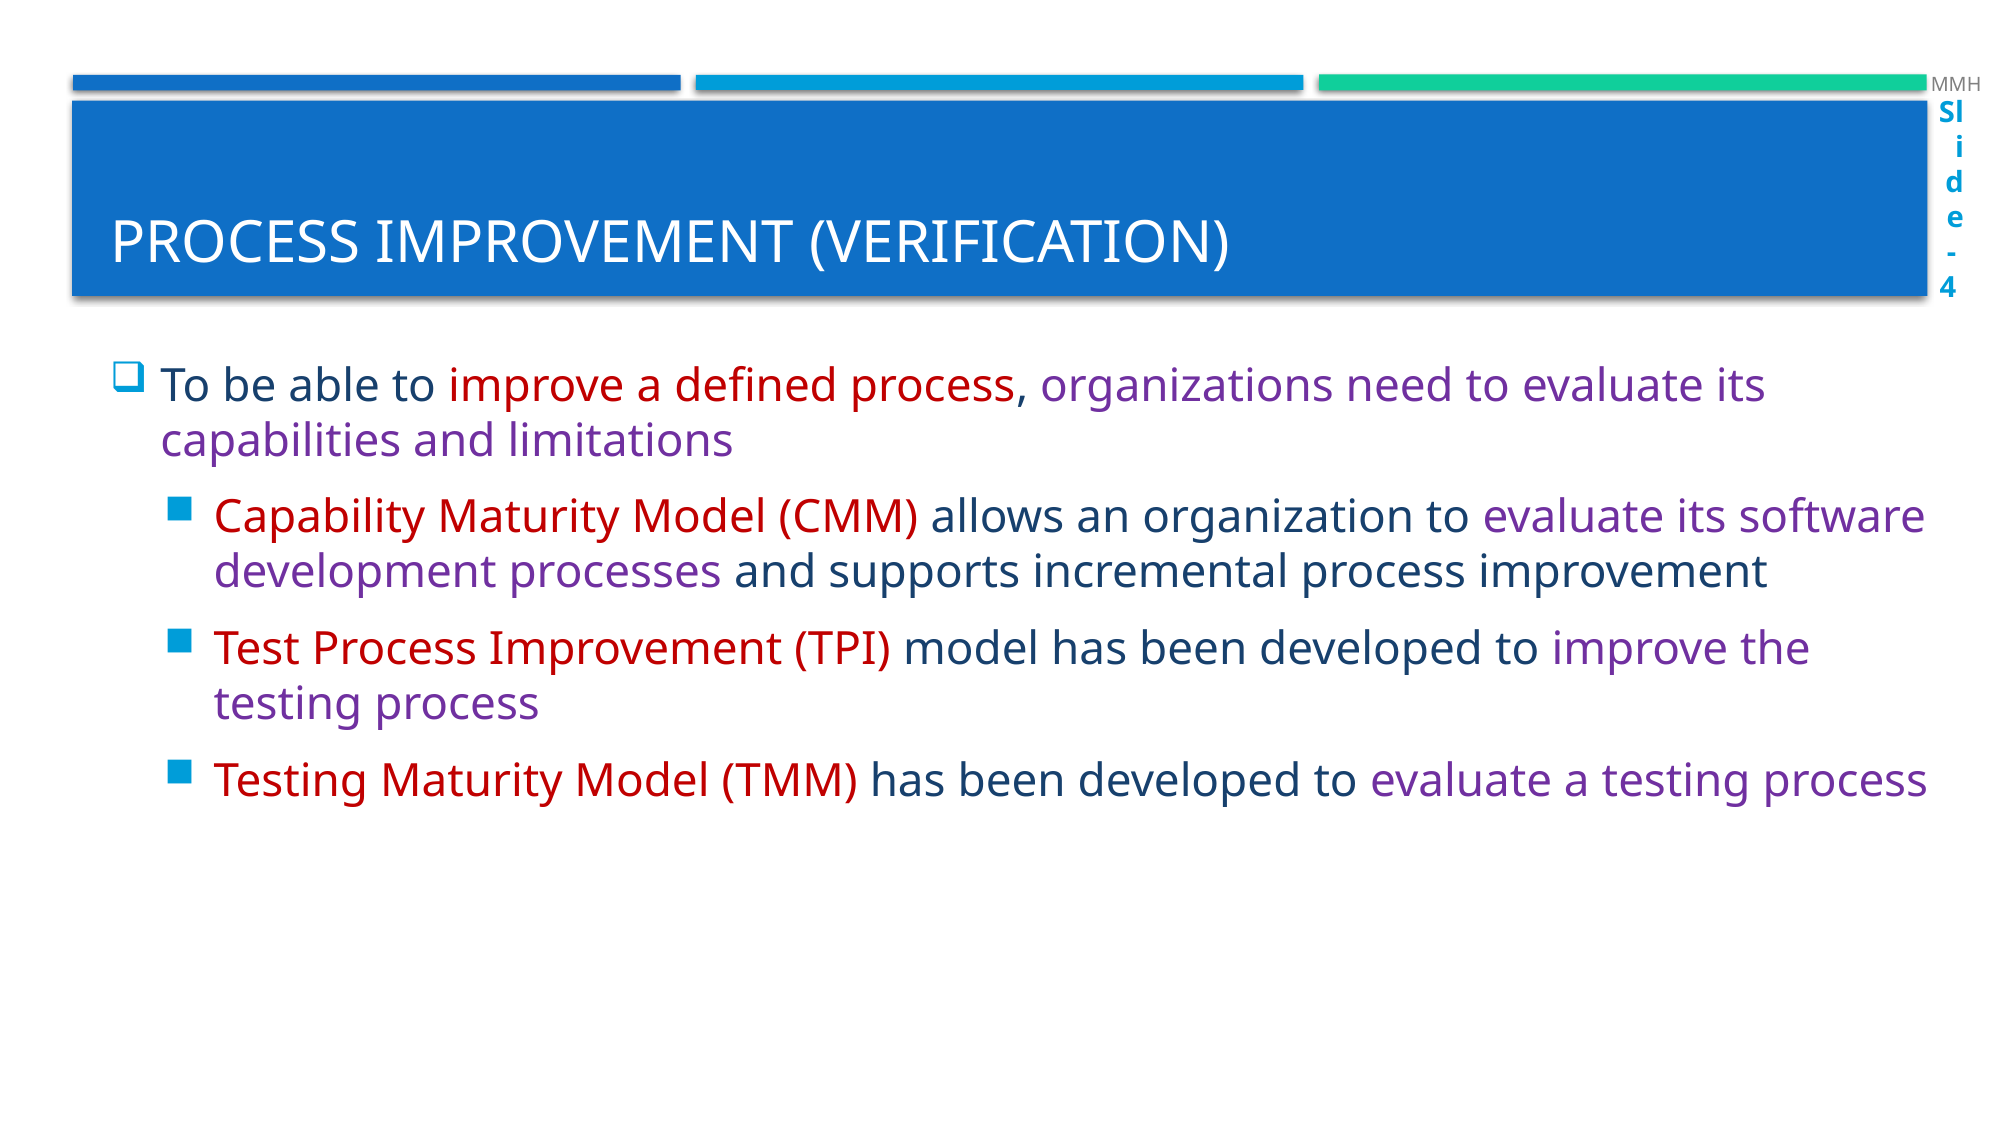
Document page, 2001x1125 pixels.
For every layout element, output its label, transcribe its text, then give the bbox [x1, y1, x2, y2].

title Process improvement (Verification) [95, 115, 1905, 282]
text_box MMH [1894, 61, 2000, 107]
slide_number Slide - 4 [1930, 107, 1972, 303]
text_box To be able to improve a defined process, organizations need to evaluate its capabilities and limitations Capability Maturity Model (CMM) allows an organization to evaluate its software development processes and supports incremental process improvement Test Process Improvement (TPI) model has been developed to improve the testing process Testing Maturity Model (TMM) has been developed to evaluate a testing process [95, 333, 1946, 828]
